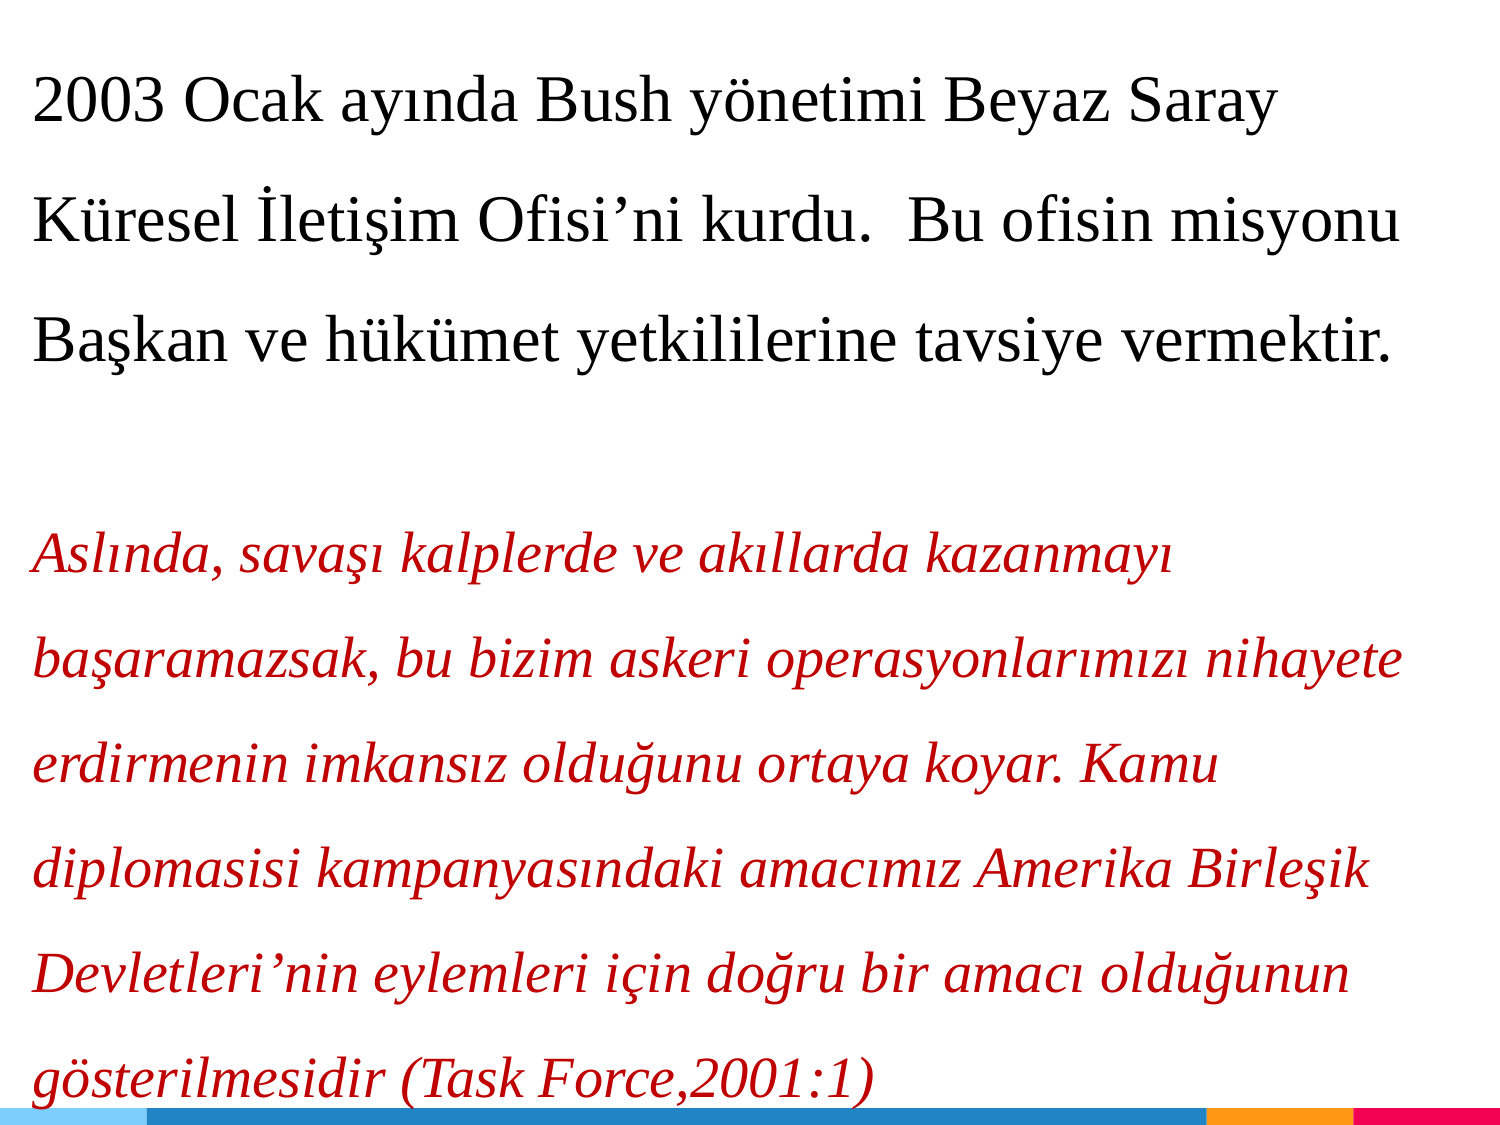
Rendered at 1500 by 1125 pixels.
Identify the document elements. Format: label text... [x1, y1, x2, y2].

text_box 2003 Ocak ayında Bush yönetimi Beyaz Saray Küresel İletişim Ofisi’ni kurdu. Bu ofisin misyonu Başkan ve hükümet yetkililerine tavsiye vermektir. Aslında, savaşı kalplerde ve akıllarda kazanmayı başaramazsak, bu bizim askeri operasyonlarımızı nihayete erdirmenin imkansız olduğunu ortaya koyar. Kamu diplomasisi kampanyasındaki amacımız Amerika Birleşik Devletleri’nin eylemleri için doğru bir amacı olduğunun gösterilmesidir (Task Force,2001:1) [17, 7, 1471, 1117]
